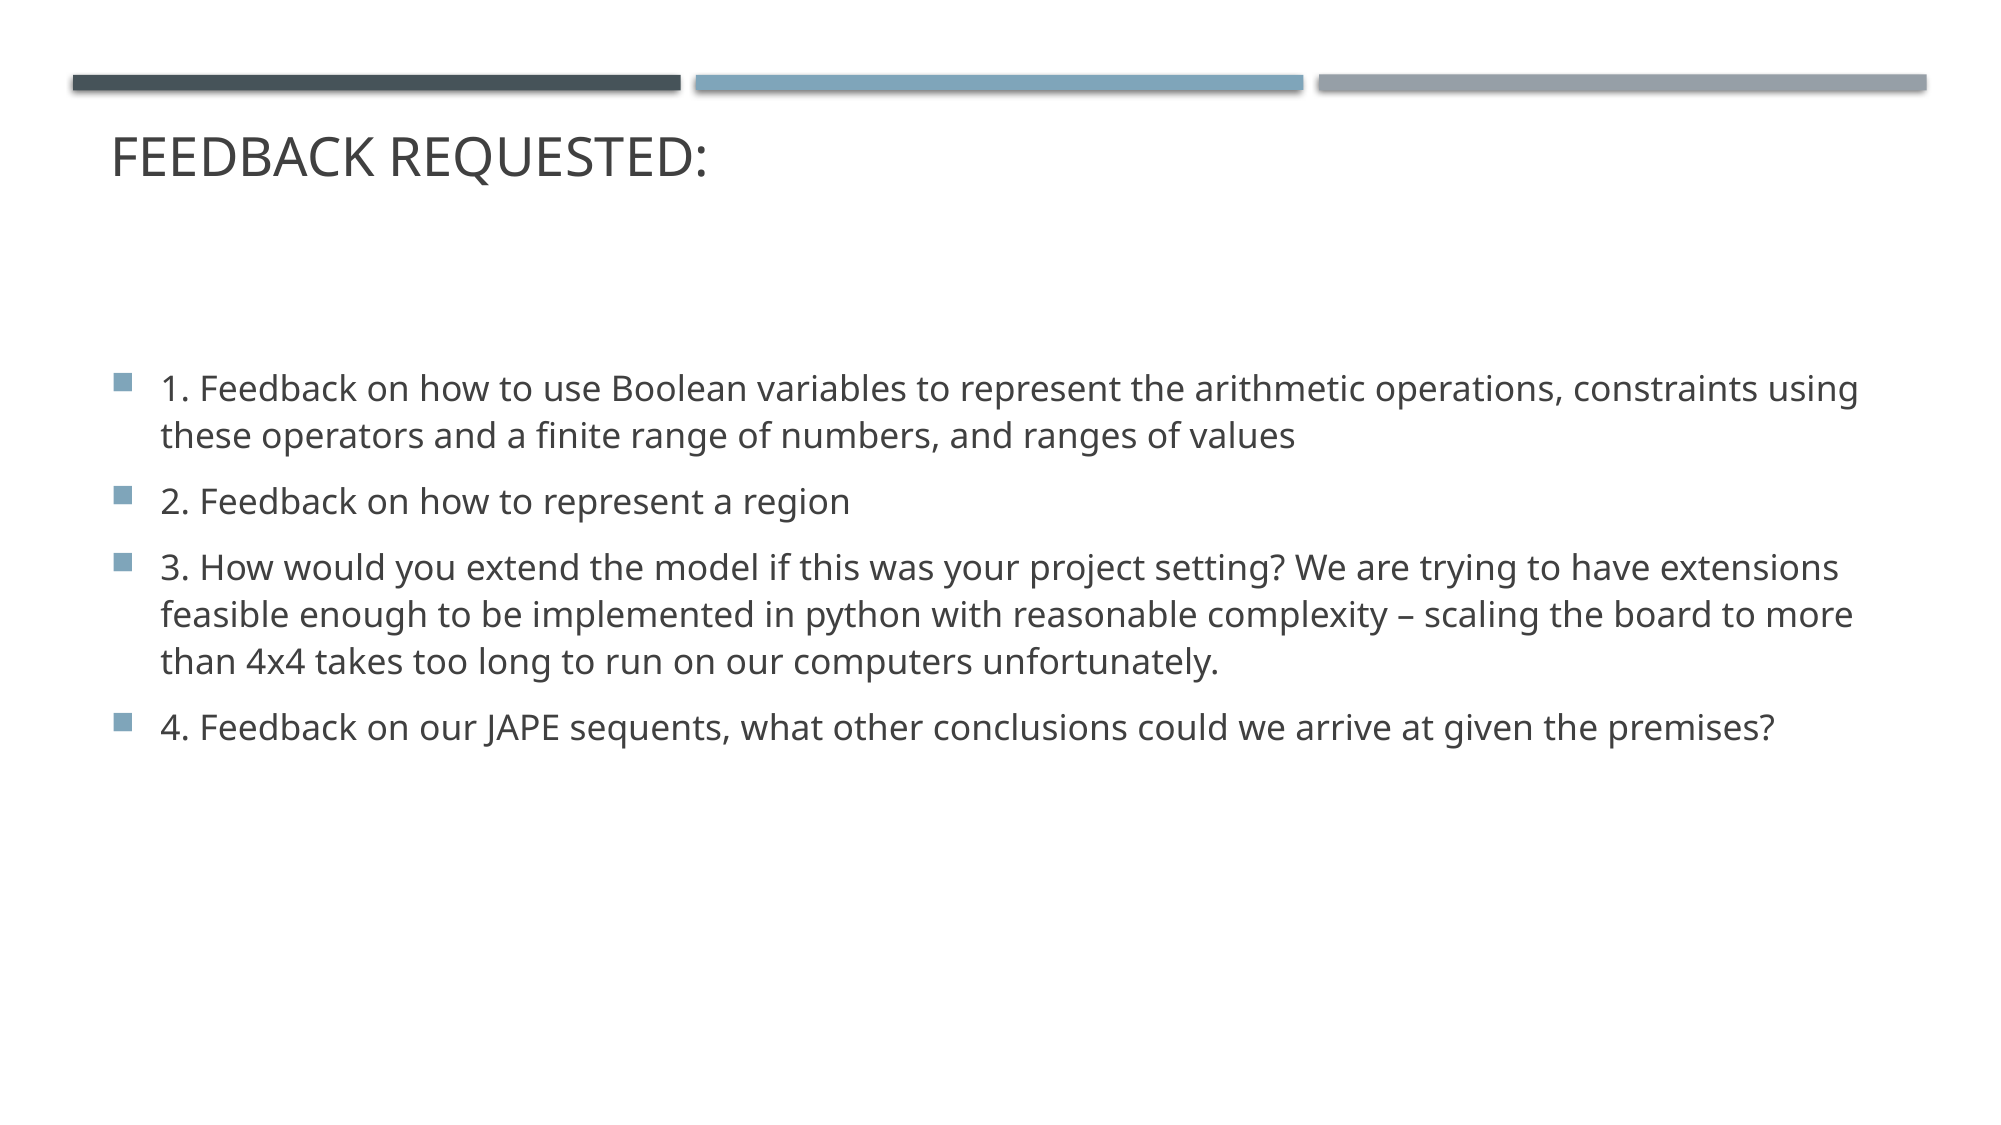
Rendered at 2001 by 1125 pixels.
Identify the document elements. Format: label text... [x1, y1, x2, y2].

title FEEDBACK REQUESTED: [95, 115, 1905, 289]
list 1. Feedback on how to use Boolean variables to represent the arithmetic operations, constraints using these operators and a finite range of numbers, and ranges of values 2. Feedback on how to represent a region 3. How would you extend the model if this was your project setting? We are trying to have extensions feasible enough to be implemented in python with reasonable complexity – scaling the board to more than 4x4 takes too long to run on our computers unfortunately. 4. Feedback on our JAPE sequents, what other conclusions could we arrive at given the premises? [95, 289, 1905, 887]
